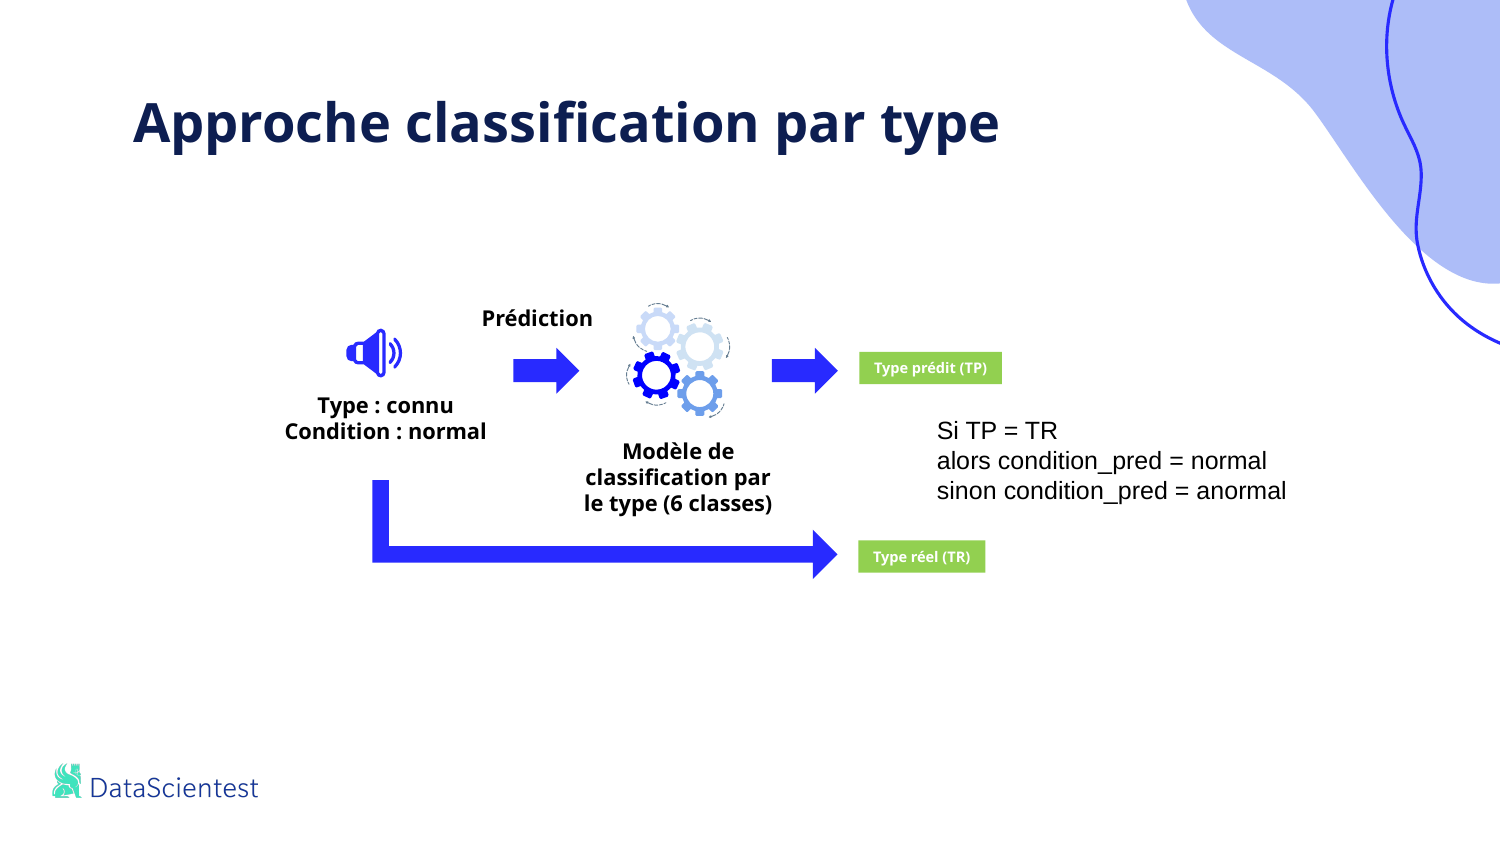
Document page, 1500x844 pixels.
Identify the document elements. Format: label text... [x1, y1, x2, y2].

text_box Si TP = TR alors condition_pred = normal sinon condition_pred = anormal [922, 406, 1304, 512]
text_box Type réel (TR) [858, 540, 986, 573]
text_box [346, 328, 405, 378]
text_box Type : connu Condition : normal [269, 384, 502, 452]
title Approche classification par type [118, 72, 1188, 167]
text_box [771, 347, 838, 394]
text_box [625, 302, 731, 419]
text_box Type prédit (TP) [859, 351, 1002, 385]
text_box Modèle de classification par le type (6 classes) [560, 430, 796, 524]
text_box Prédiction [466, 296, 609, 338]
text_box [513, 347, 580, 394]
picture [52, 763, 258, 798]
text_box [372, 480, 838, 580]
